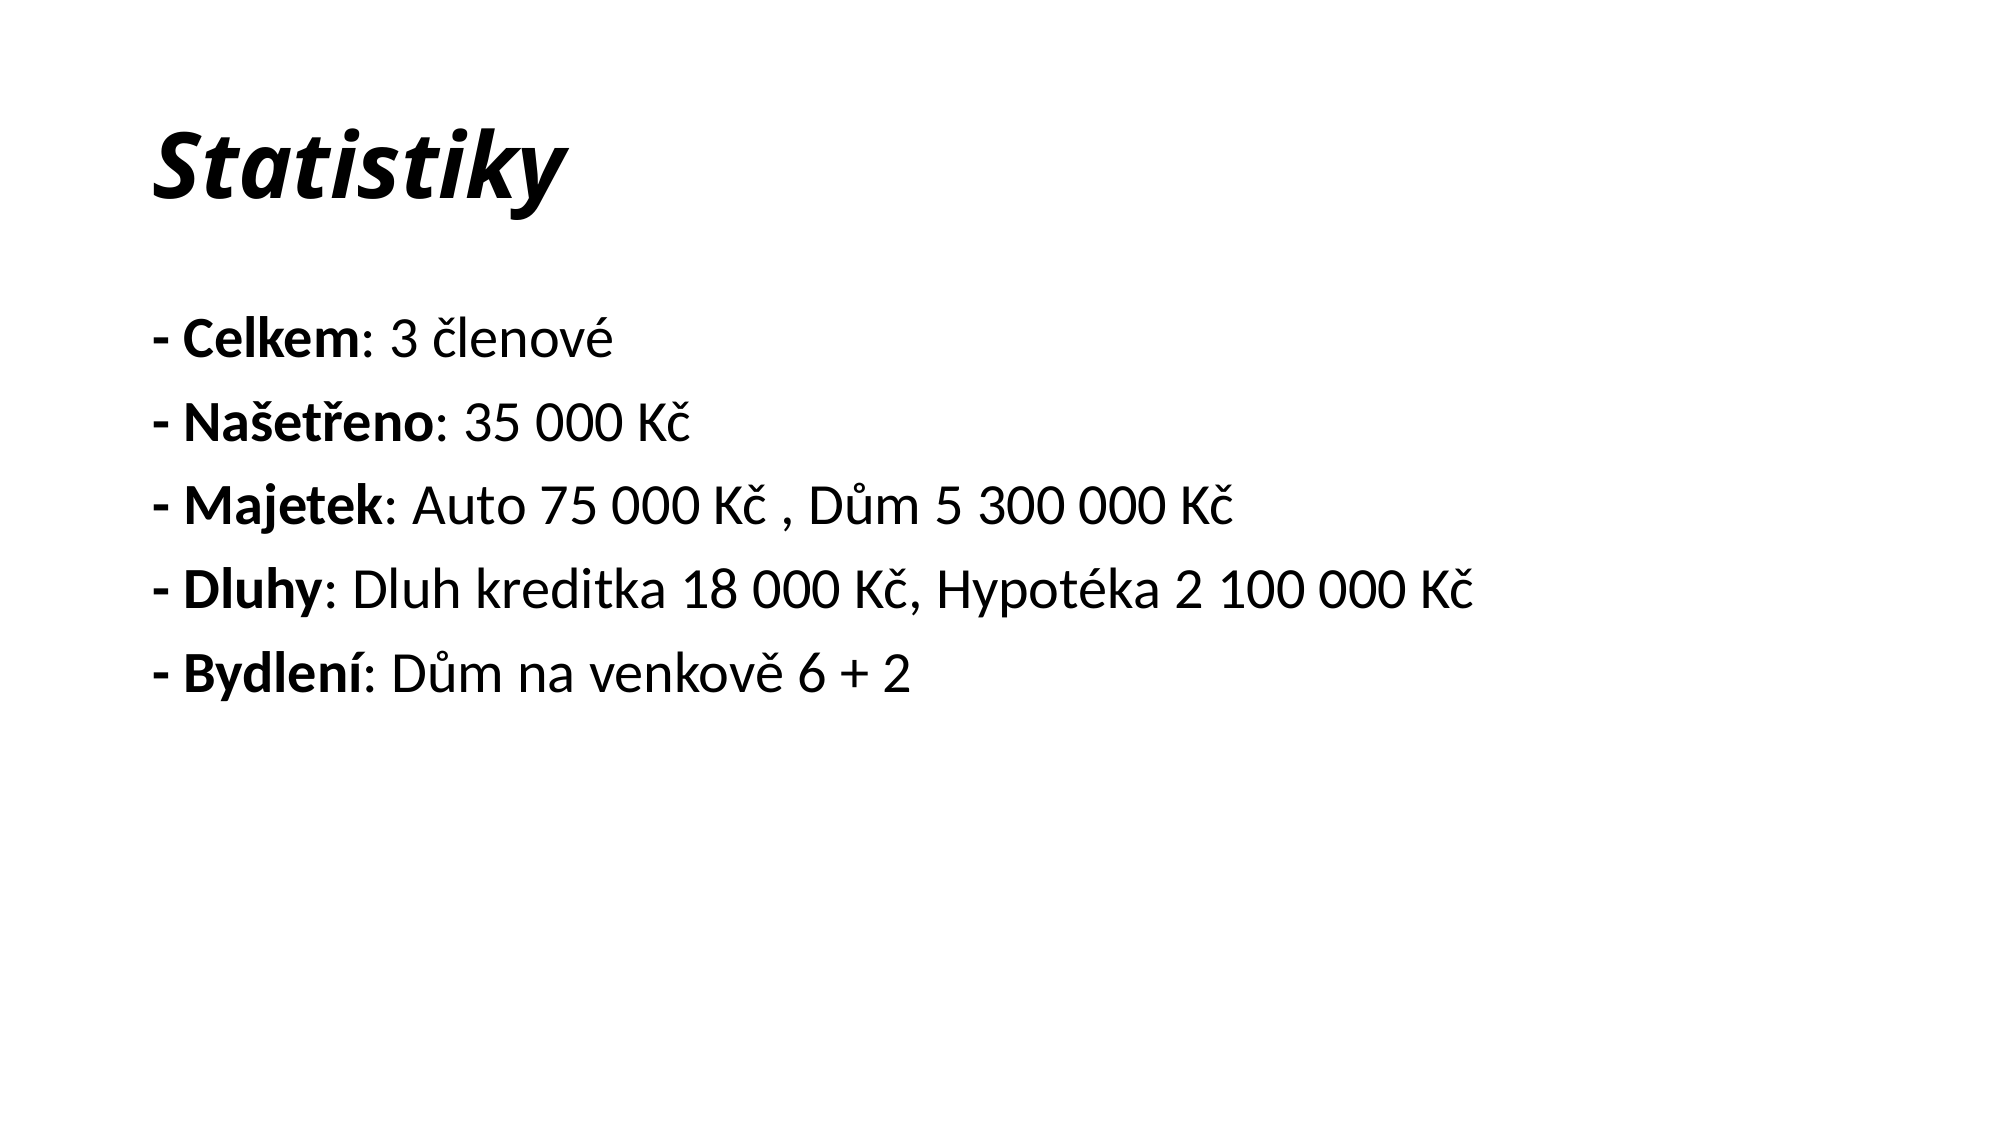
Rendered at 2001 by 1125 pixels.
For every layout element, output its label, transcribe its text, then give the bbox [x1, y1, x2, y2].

list - Celkem: 3 členové - Našetřeno: 35 000 Kč - Majetek: Auto 75 000 Kč , Dům 5 300 000 Kč - Dluhy: Dluh kreditka 18 000 Kč, Hypotéka 2 100 000 Kč - Bydlení: Dům na venkově 6 + 2 [137, 299, 1863, 1014]
title Statistiky [137, 59, 1863, 278]
